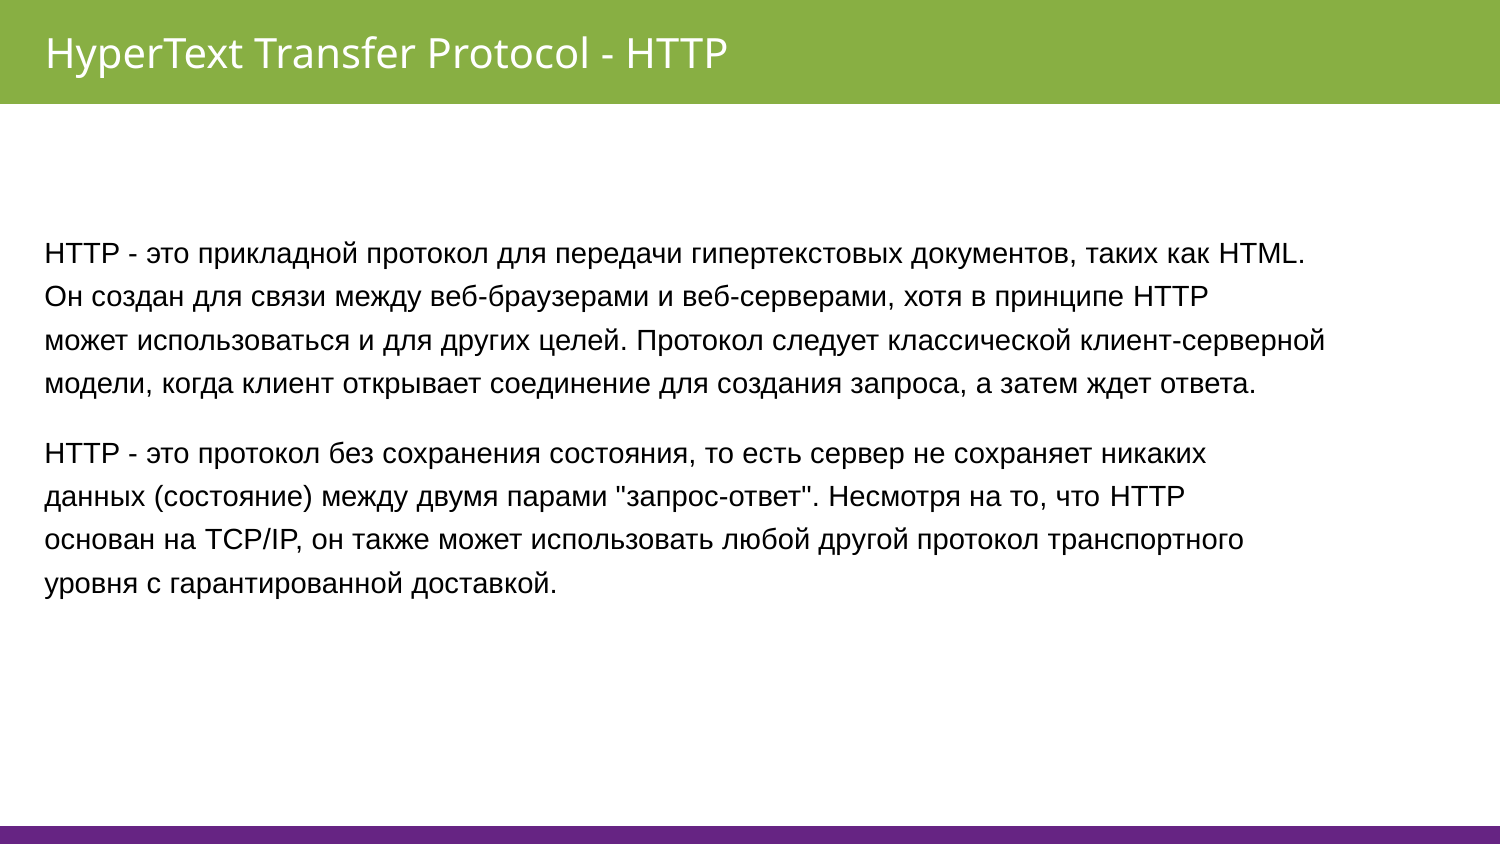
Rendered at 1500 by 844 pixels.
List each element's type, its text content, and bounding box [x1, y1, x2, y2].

text_box [0, 826, 1500, 844]
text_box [0, 0, 1500, 104]
text_box HTTP - это прикладной протокол для передачи гипертекстовых документов, таких как HTML. Он создан для связи между веб-браузерами и веб-серверами, хотя в принципе HTTP может использоваться и для других целей. Протокол следует классической клиент-серверной модели, когда клиент открывает соединение для создания запроса, а затем ждет ответа. HTTP - это протокол без сохранения состояния, то есть сервер не сохраняет никаких данных (состояние) между двумя парами "запрос-ответ". Несмотря на то, что HTTP основан на TCP/IP, он также может использовать любой другой протокол транспортного уровня с гарантированной доставкой. [29, 227, 1369, 607]
